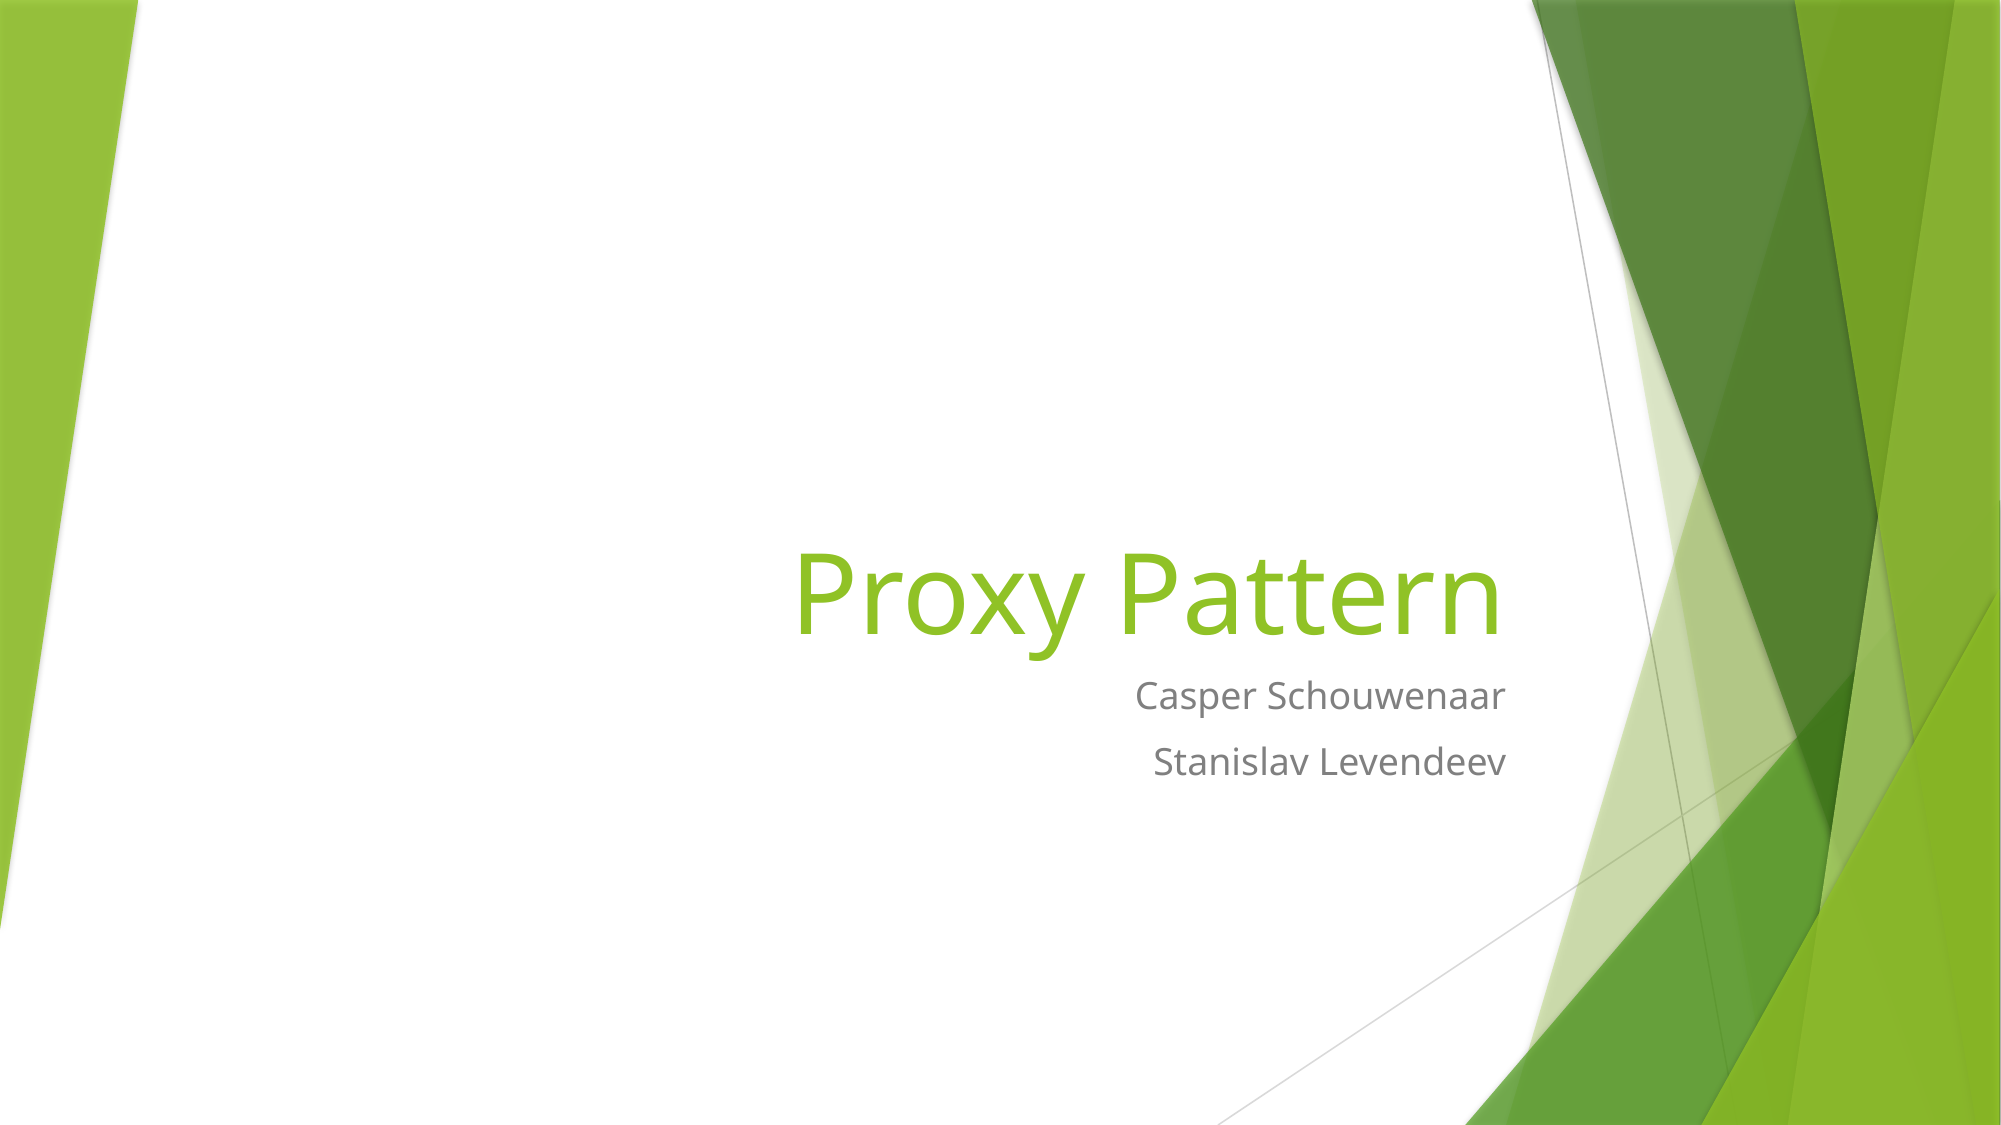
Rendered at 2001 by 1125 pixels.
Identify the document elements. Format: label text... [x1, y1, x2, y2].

subtitle Casper Schouwenaar Stanislav Levendeev [247, 664, 1522, 845]
title Proxy Pattern [247, 394, 1522, 664]
